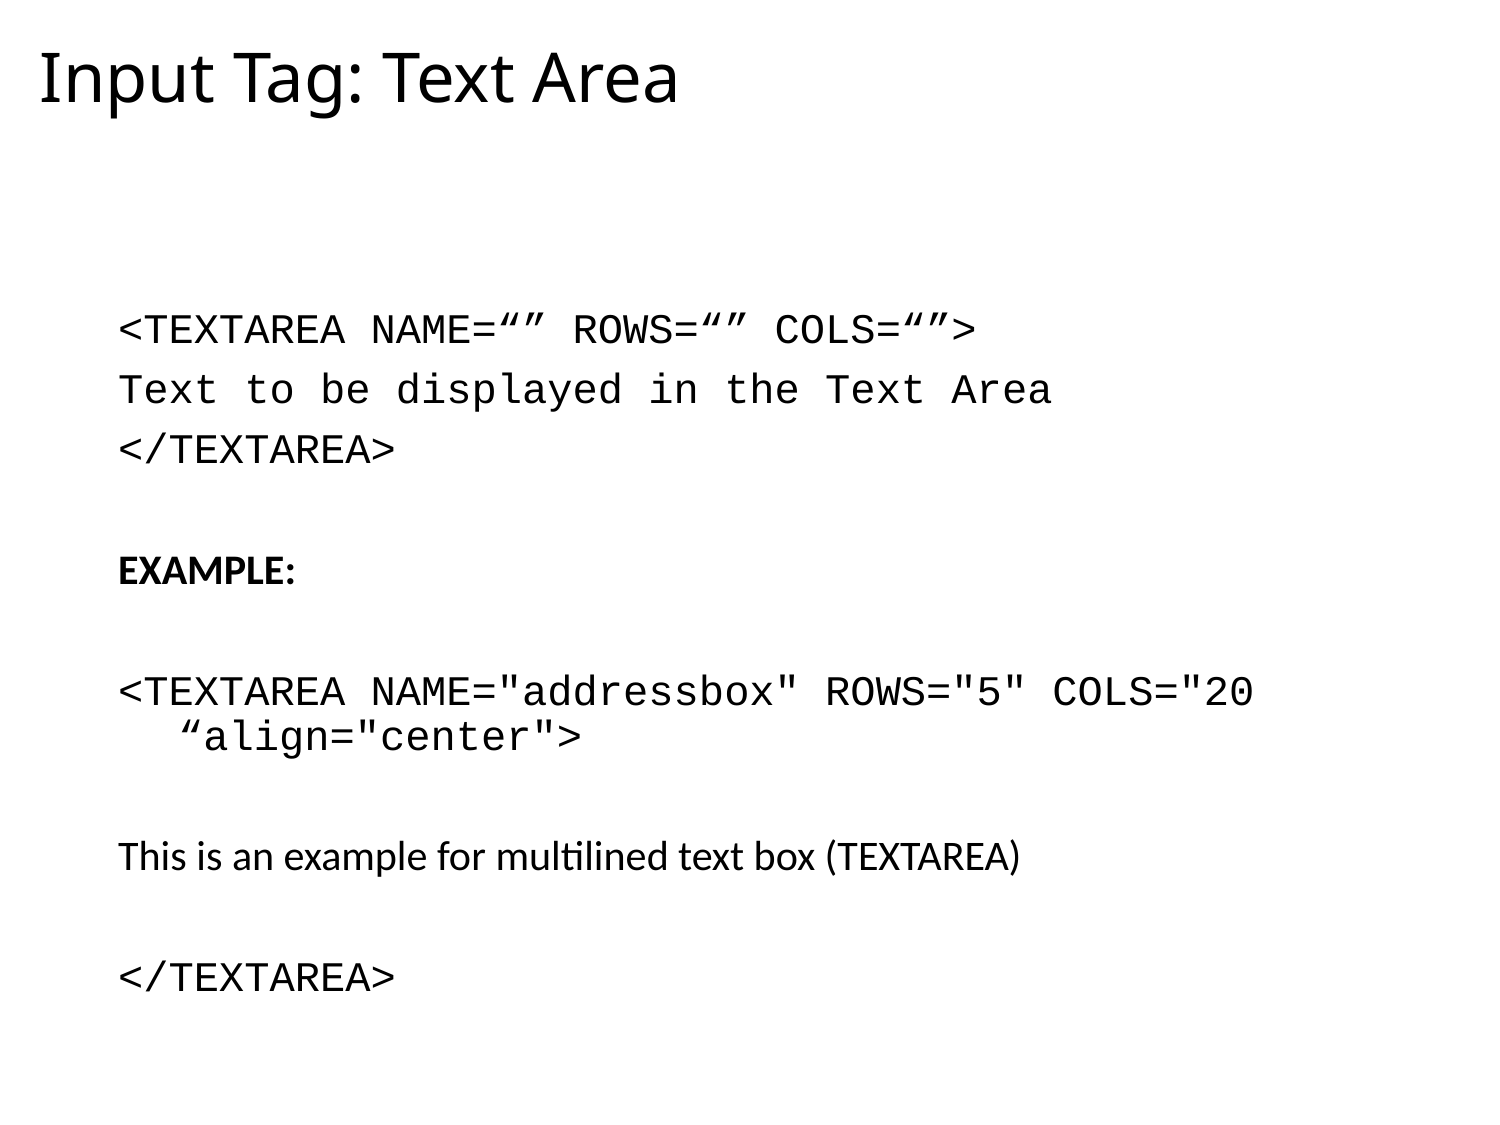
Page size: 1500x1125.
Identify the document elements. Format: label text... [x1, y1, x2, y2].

title Input Tag: Text Area [24, 35, 1263, 126]
list <TEXTAREA NAME=“” ROWS=“” COLS=“”> Text to be displayed in the Text Area </TEXTAREA> EXAMPLE: <TEXTAREA NAME="addressbox" ROWS="5" COLS="20 “align="center"> This is an example for multilined text box (TEXTAREA) </TEXTAREA> [103, 299, 1397, 1014]
